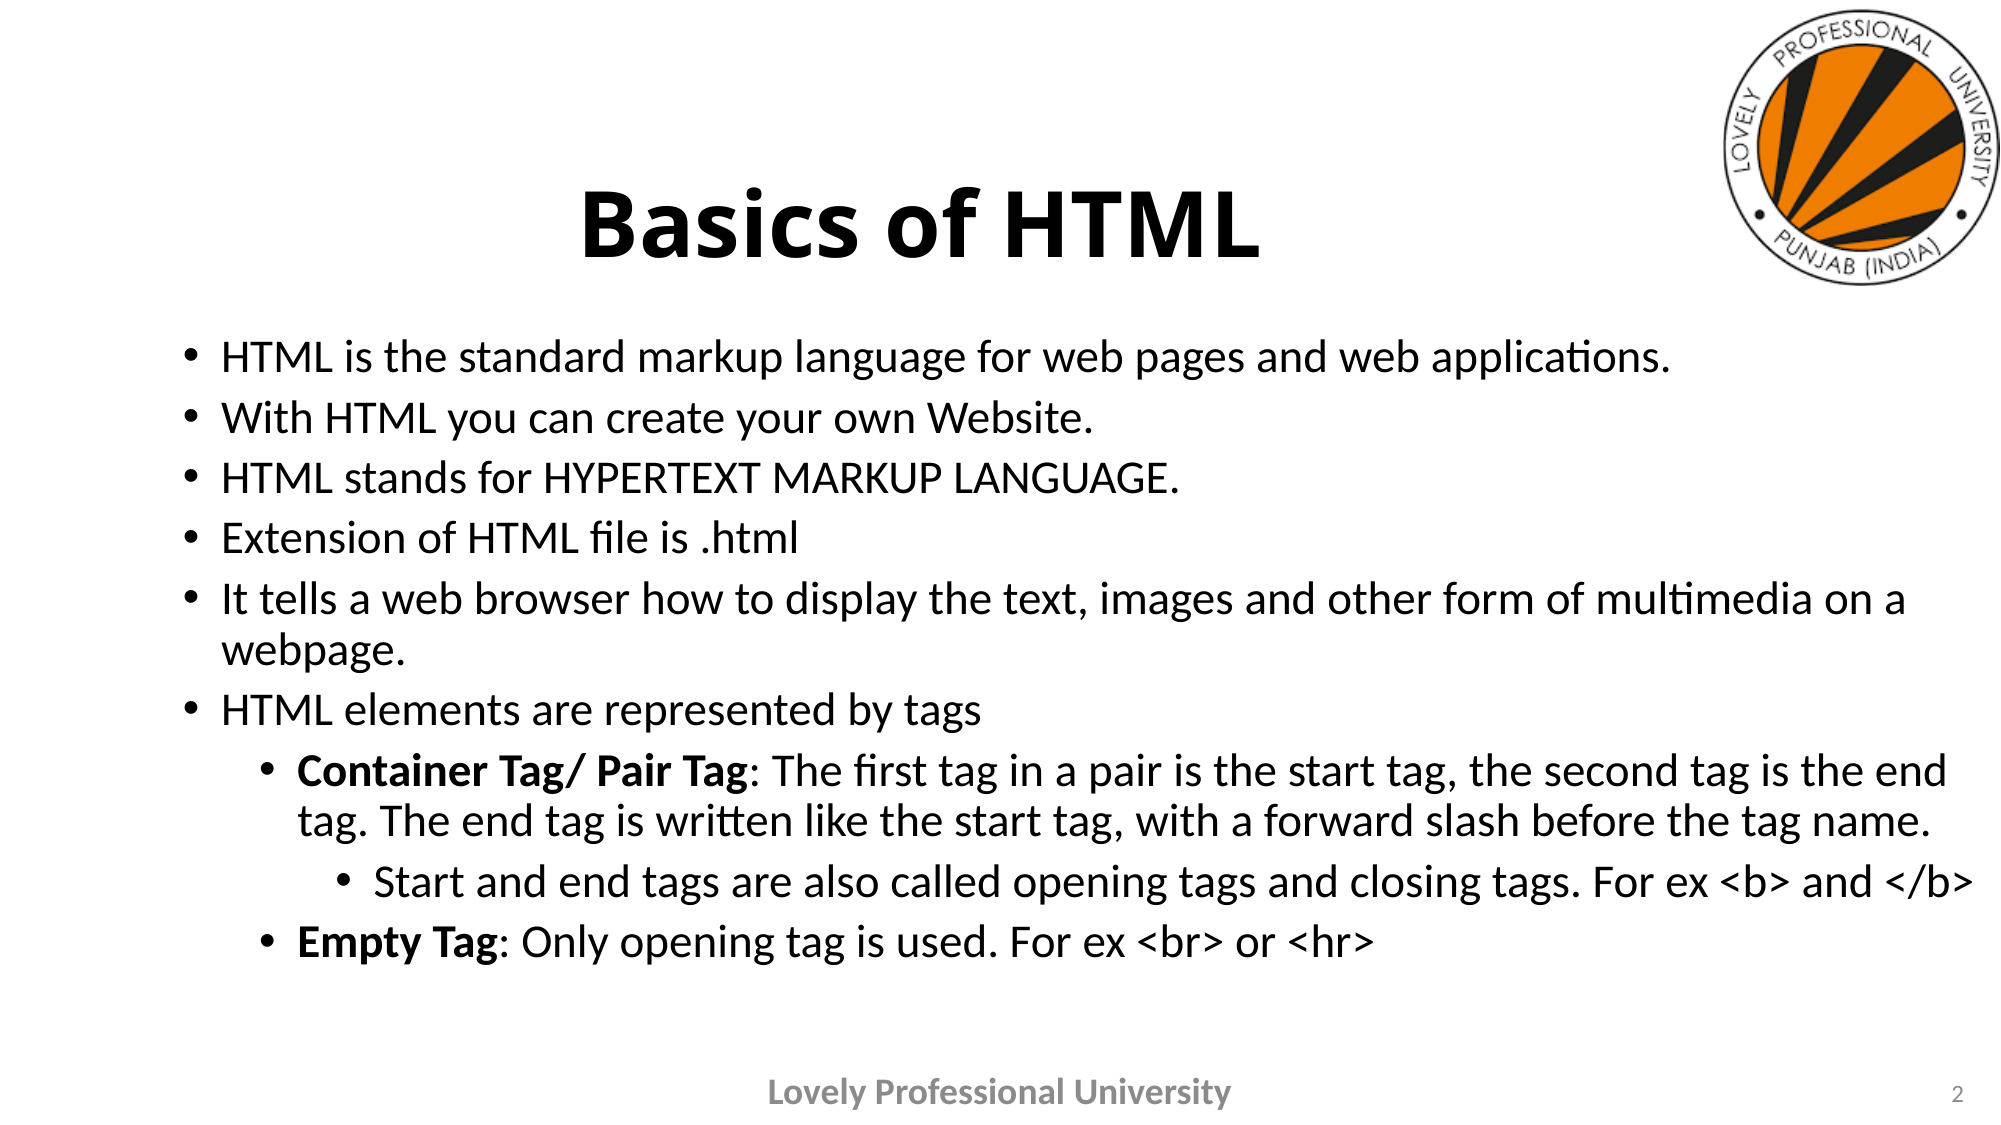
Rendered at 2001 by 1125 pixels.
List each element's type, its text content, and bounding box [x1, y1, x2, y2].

footer Lovely Professional University [604, 1059, 1396, 1120]
list HTML is the standard markup language for web pages and web applications. With HTML you can create your own Website. HTML stands for HYPERTEXT MARKUP LANGUAGE. Extension of HTML file is .html It tells a web browser how to display the text, images and other form of multimedia on a webpage. HTML elements are represented by tags Container Tag/ Pair Tag: The first tag in a pair is the start tag, the second tag is the end tag. The end tag is written like the start tag, with a forward slash before the tag name. Start and end tags are also called opening tags and closing tags. For ex <b> and </b> Empty Tag: Only opening tag is used. For ex <br> or <hr> [91, 324, 2000, 994]
title Basics of HTML [181, 170, 1659, 286]
slide_number 2 [1764, 1057, 1980, 1117]
picture [1723, 0, 2000, 286]
